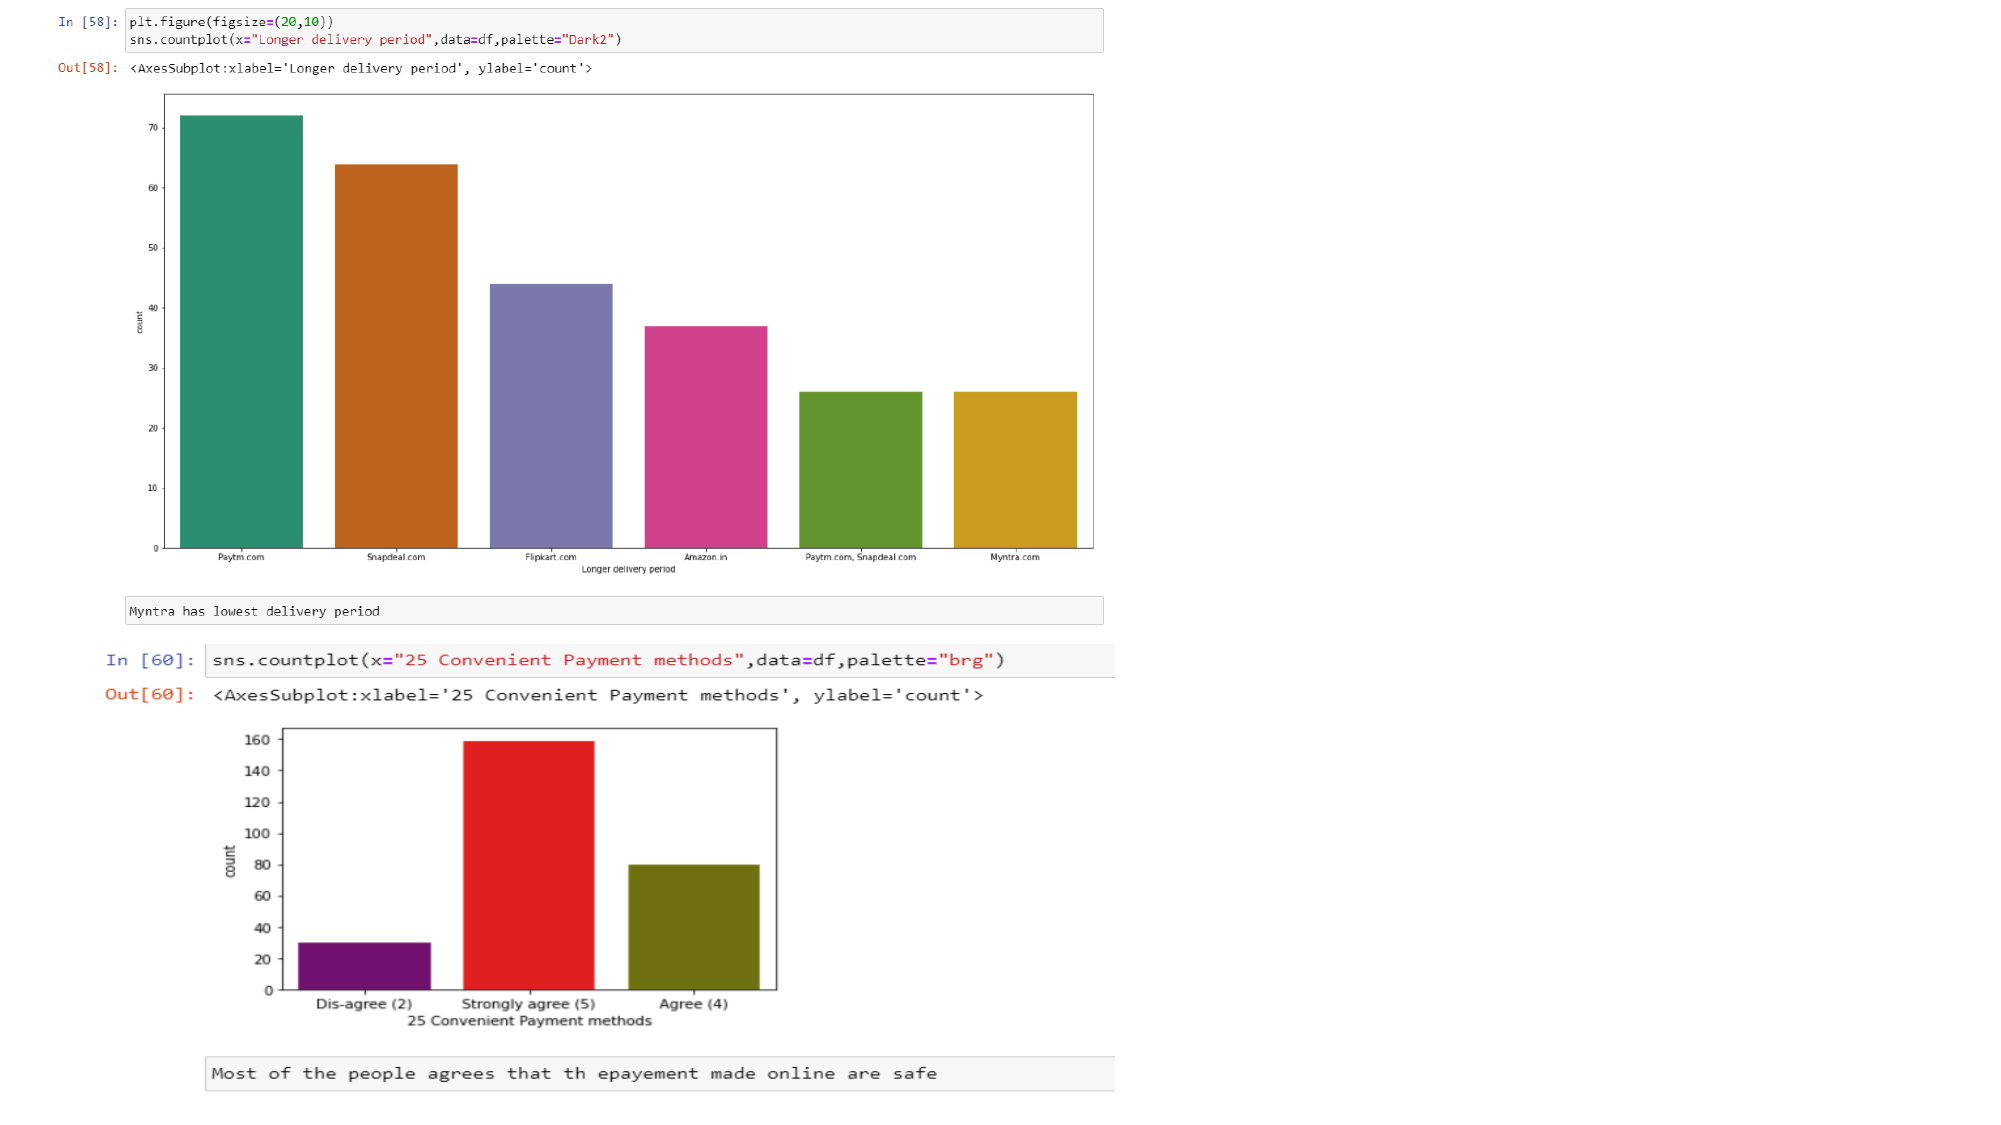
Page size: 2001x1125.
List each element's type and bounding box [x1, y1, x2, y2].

picture [37, 2, 1115, 630]
picture [99, 644, 1115, 1100]
